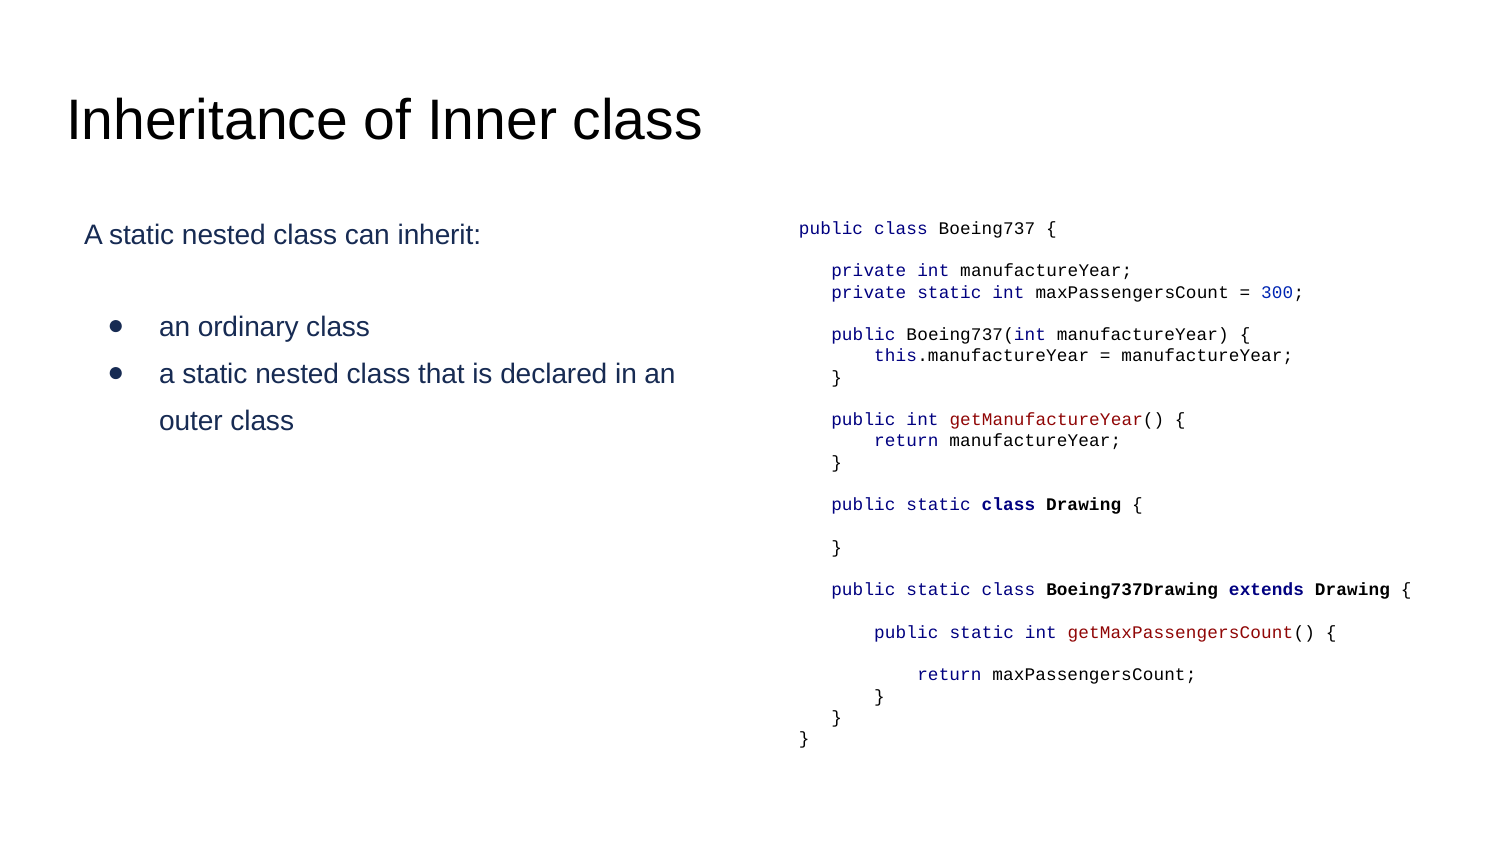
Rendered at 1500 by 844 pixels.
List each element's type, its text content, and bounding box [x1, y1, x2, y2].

text_box A static nested class can inherit: an ordinary class a static nested class that is declared in an outer class [69, 201, 757, 452]
text_box public class Boeing737 { private int manufactureYear; private static int maxPassengersCount = 300; public Boeing737(int manufactureYear) { this.manufactureYear = manufactureYear; } public int getManufactureYear() { return manufactureYear; } public static class Drawing { } public static class Boeing737Drawing extends Drawing { public static int getMaxPassengersCount() { return maxPassengersCount; } } } [784, 201, 1472, 764]
title Inheritance of Inner class [51, 72, 1449, 167]
